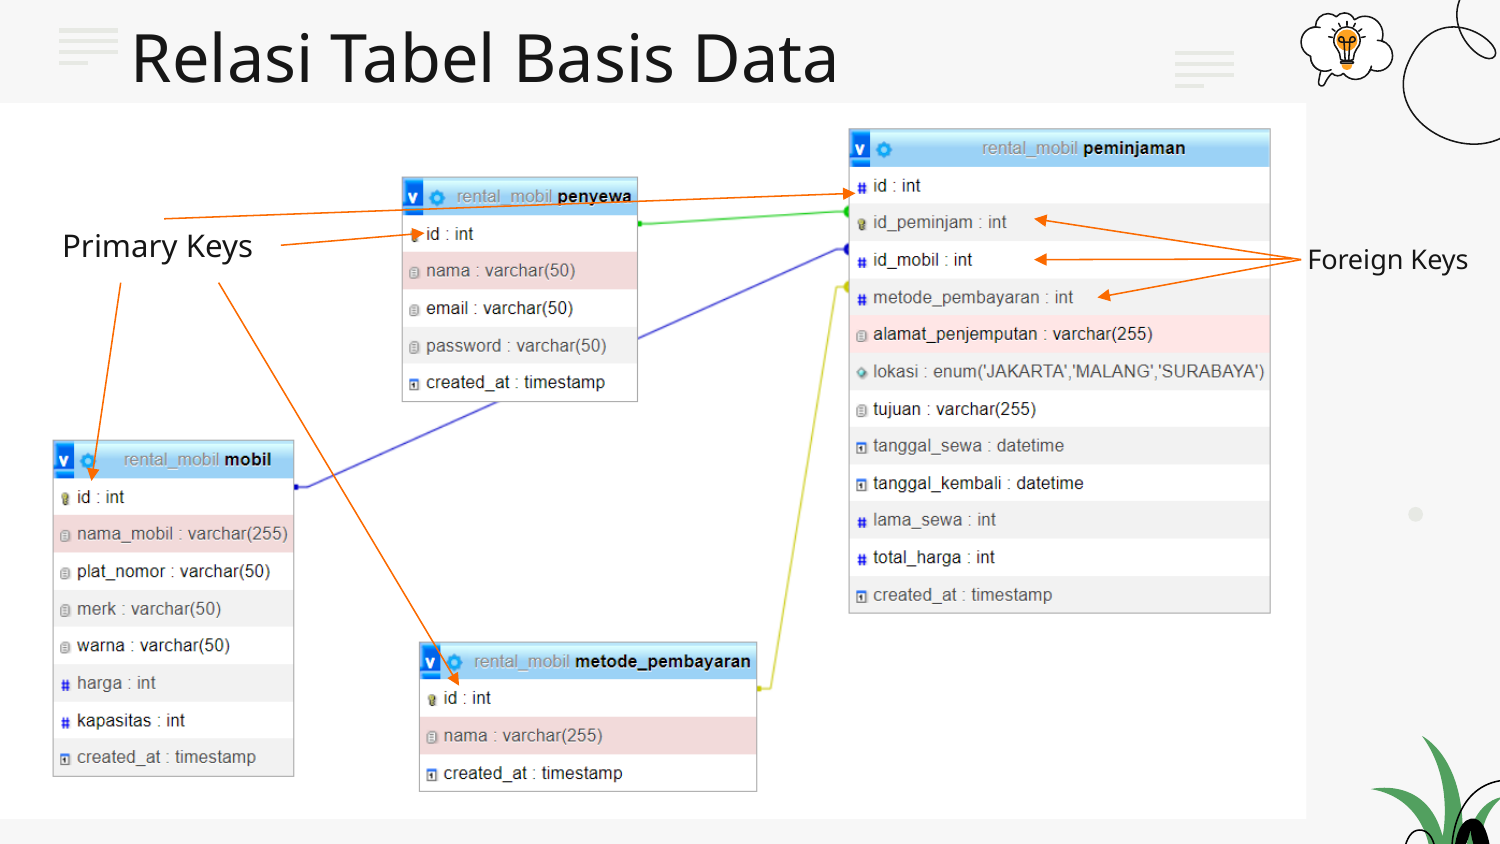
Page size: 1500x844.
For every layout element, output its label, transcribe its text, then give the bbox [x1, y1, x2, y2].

text_box Foreign Keys [1310, 235, 1497, 283]
picture [0, 103, 1307, 819]
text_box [1033, 218, 1302, 259]
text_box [280, 232, 425, 246]
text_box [1300, 12, 1393, 87]
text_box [1097, 259, 1302, 298]
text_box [1328, 735, 1500, 844]
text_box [163, 192, 856, 219]
text_box Relasi Tabel Basis Data [116, 8, 993, 102]
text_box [218, 282, 460, 686]
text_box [91, 282, 121, 482]
